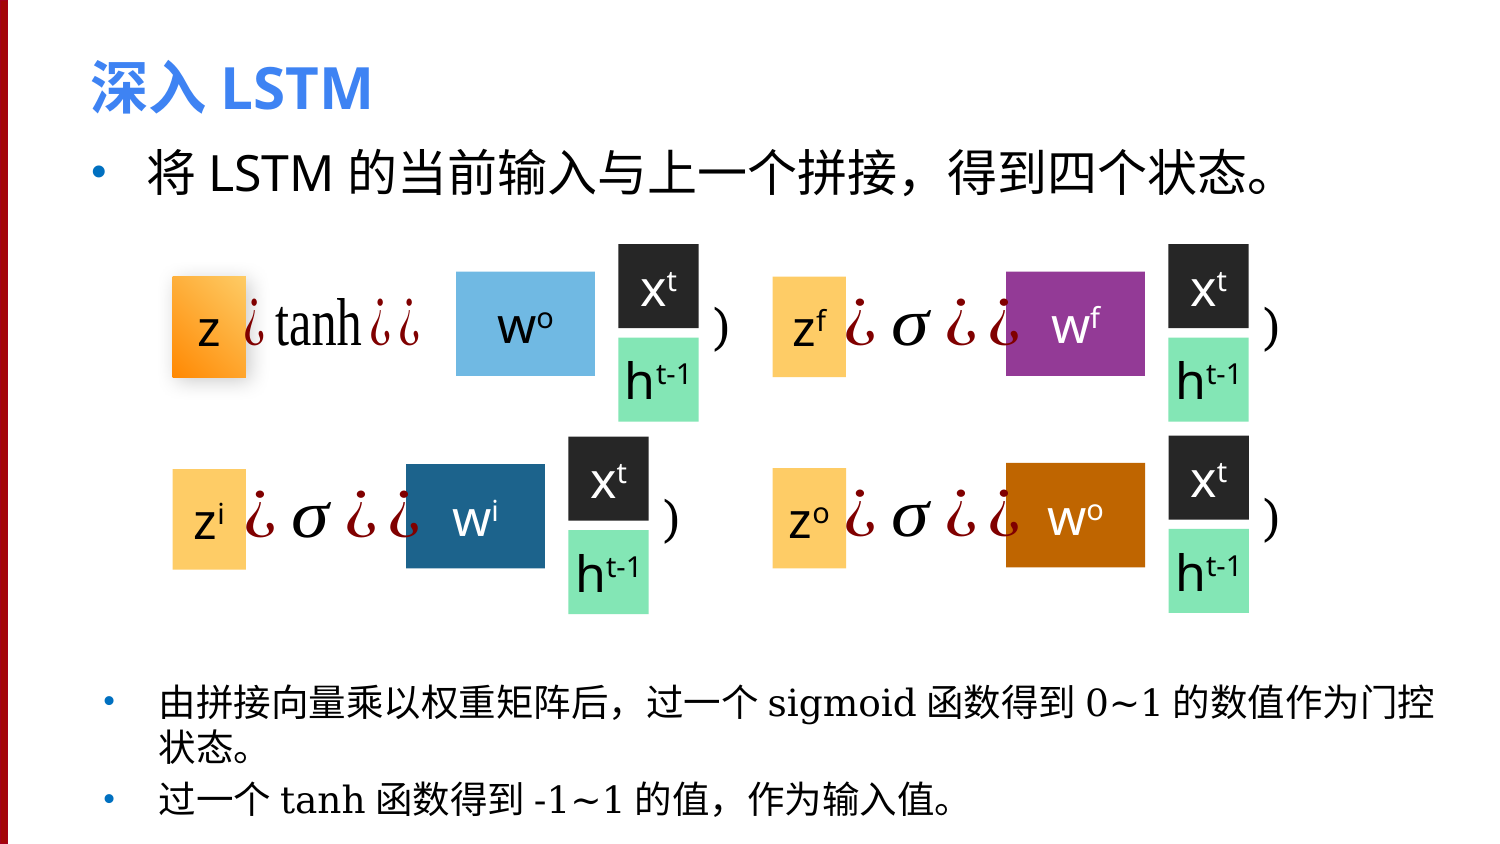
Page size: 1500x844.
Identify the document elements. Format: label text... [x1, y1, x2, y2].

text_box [172, 436, 714, 615]
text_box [772, 243, 1314, 422]
title 深入LSTM [75, 51, 1300, 129]
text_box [772, 435, 1314, 614]
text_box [172, 243, 764, 422]
